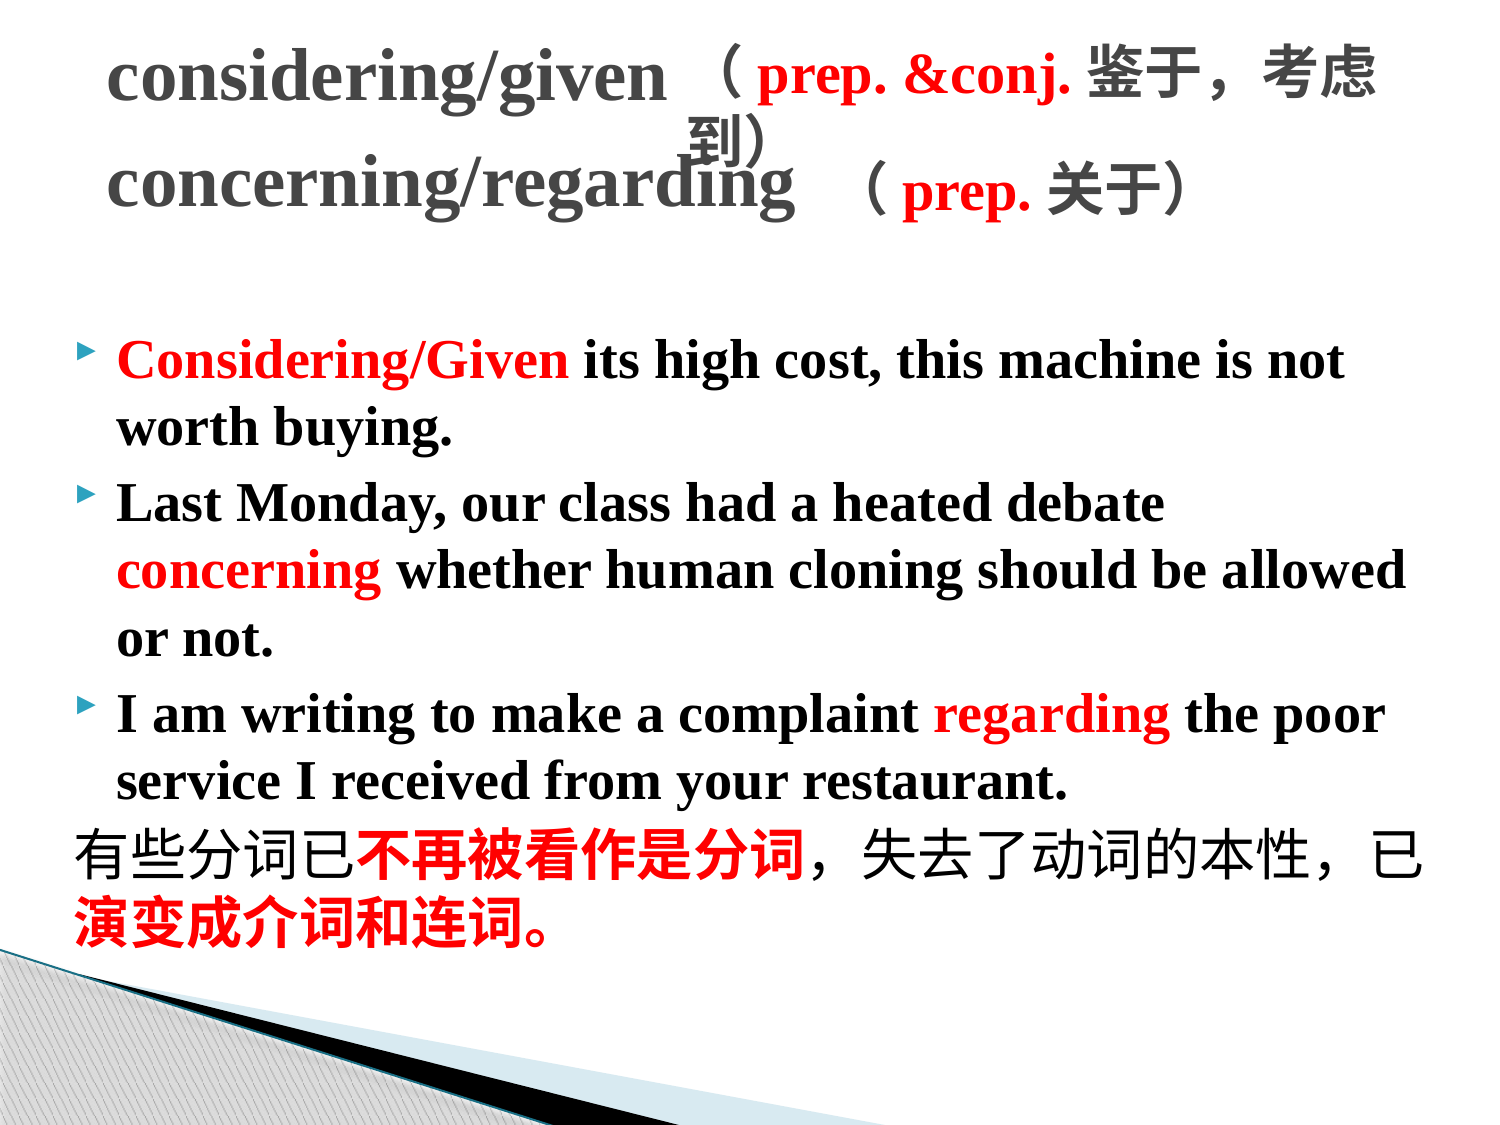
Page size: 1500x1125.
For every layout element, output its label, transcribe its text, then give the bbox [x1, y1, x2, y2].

text_box （prep.关于） [815, 144, 1500, 230]
text_box considering/given [92, 18, 785, 123]
text_box concerning/regarding [92, 124, 815, 229]
text_box （prep. &conj.鉴于，考虑到） [670, 28, 1475, 183]
list Considering/Given its high cost, this machine is not worth buying. Last Monday, our class had a heated debate concerning whether human cloning should be allowed or not. I am writing to make a complaint regarding the poor service I received from your restaurant. 有些分词已不再被看作是分词，失去了动词的本性，已演变成介词和连词。 [41, 314, 1447, 1057]
